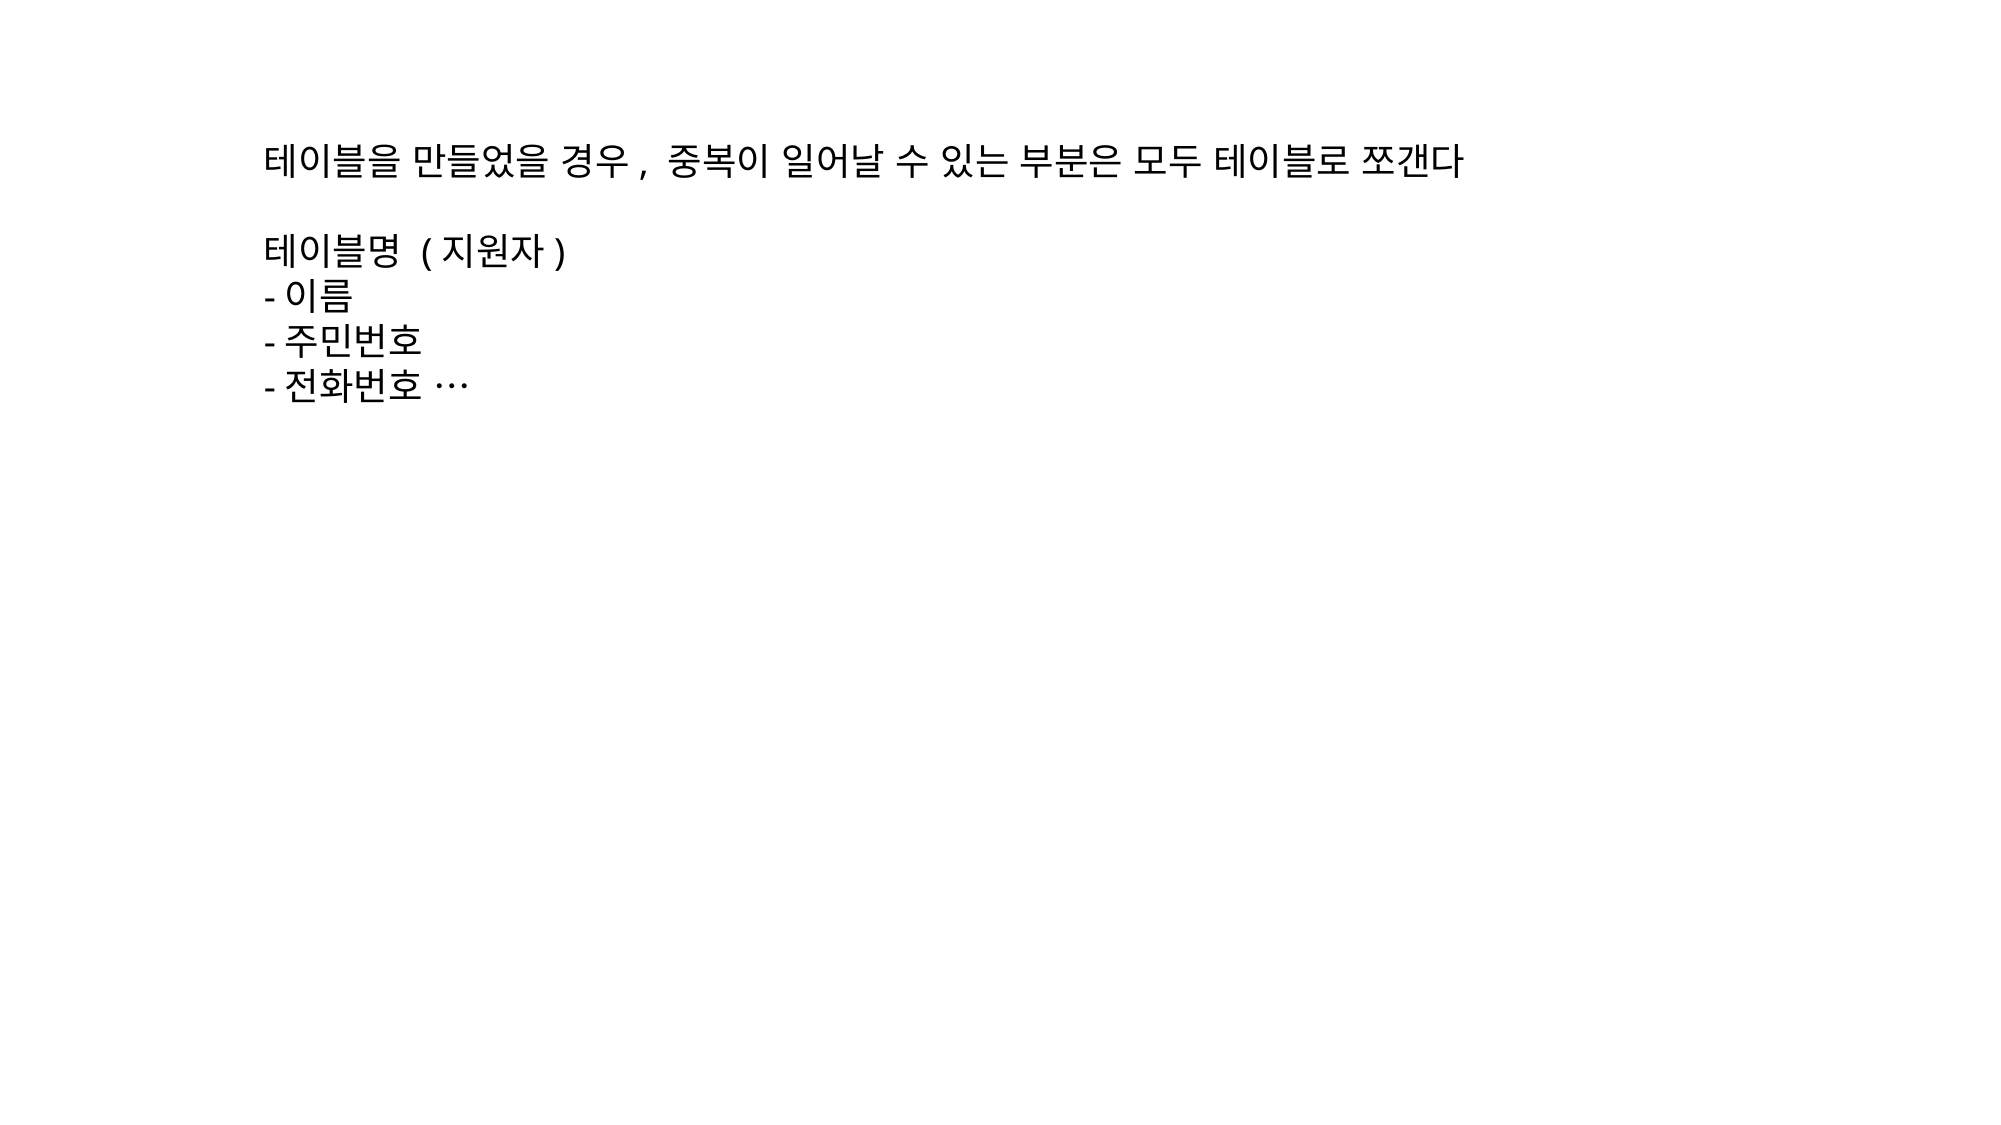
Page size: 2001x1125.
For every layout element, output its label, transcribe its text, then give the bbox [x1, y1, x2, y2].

text_box 테이블을 만들었을 경우, 중복이 일어날 수 있는 부분은 모두 테이블로 쪼갠다 테이블명 (지원자) -이름 -주민번호 -전화번호 … [249, 130, 1492, 506]
